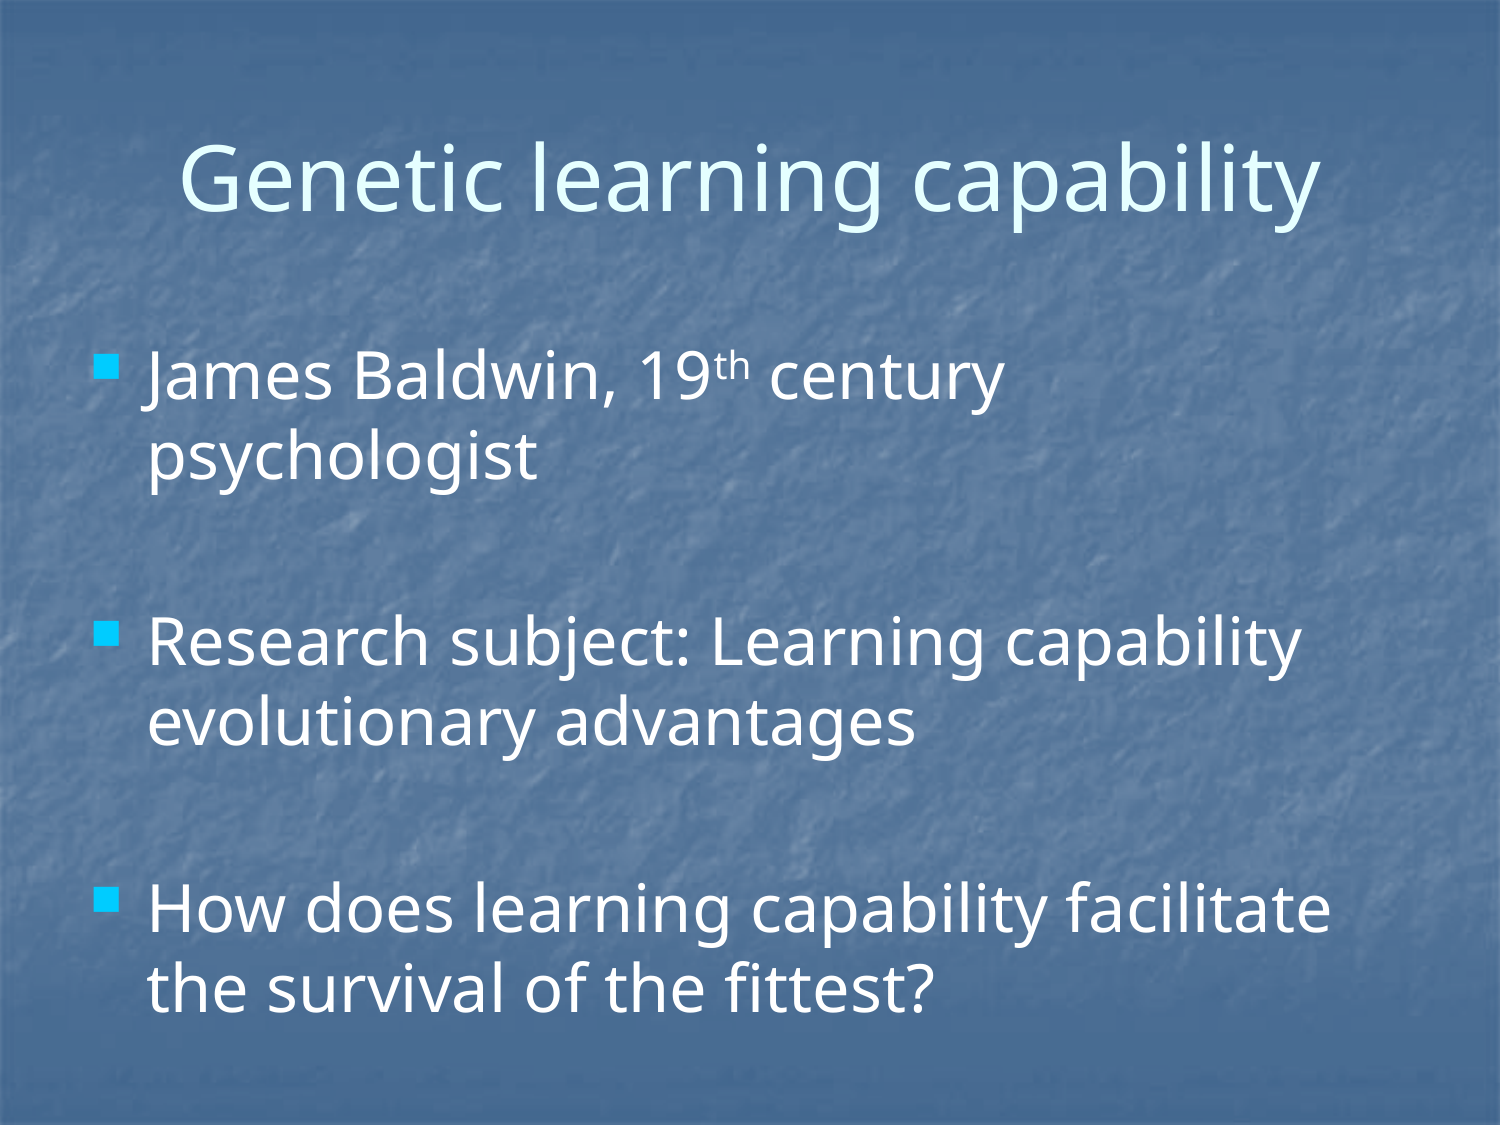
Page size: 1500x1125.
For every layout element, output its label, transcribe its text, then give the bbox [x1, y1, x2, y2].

title Genetic learning capability [74, 62, 1426, 288]
list James Baldwin, 19th century psychologist Research subject: Learning capability evolutionary advantages How does learning capability facilitate the survival of the fittest? [74, 324, 1426, 1001]
